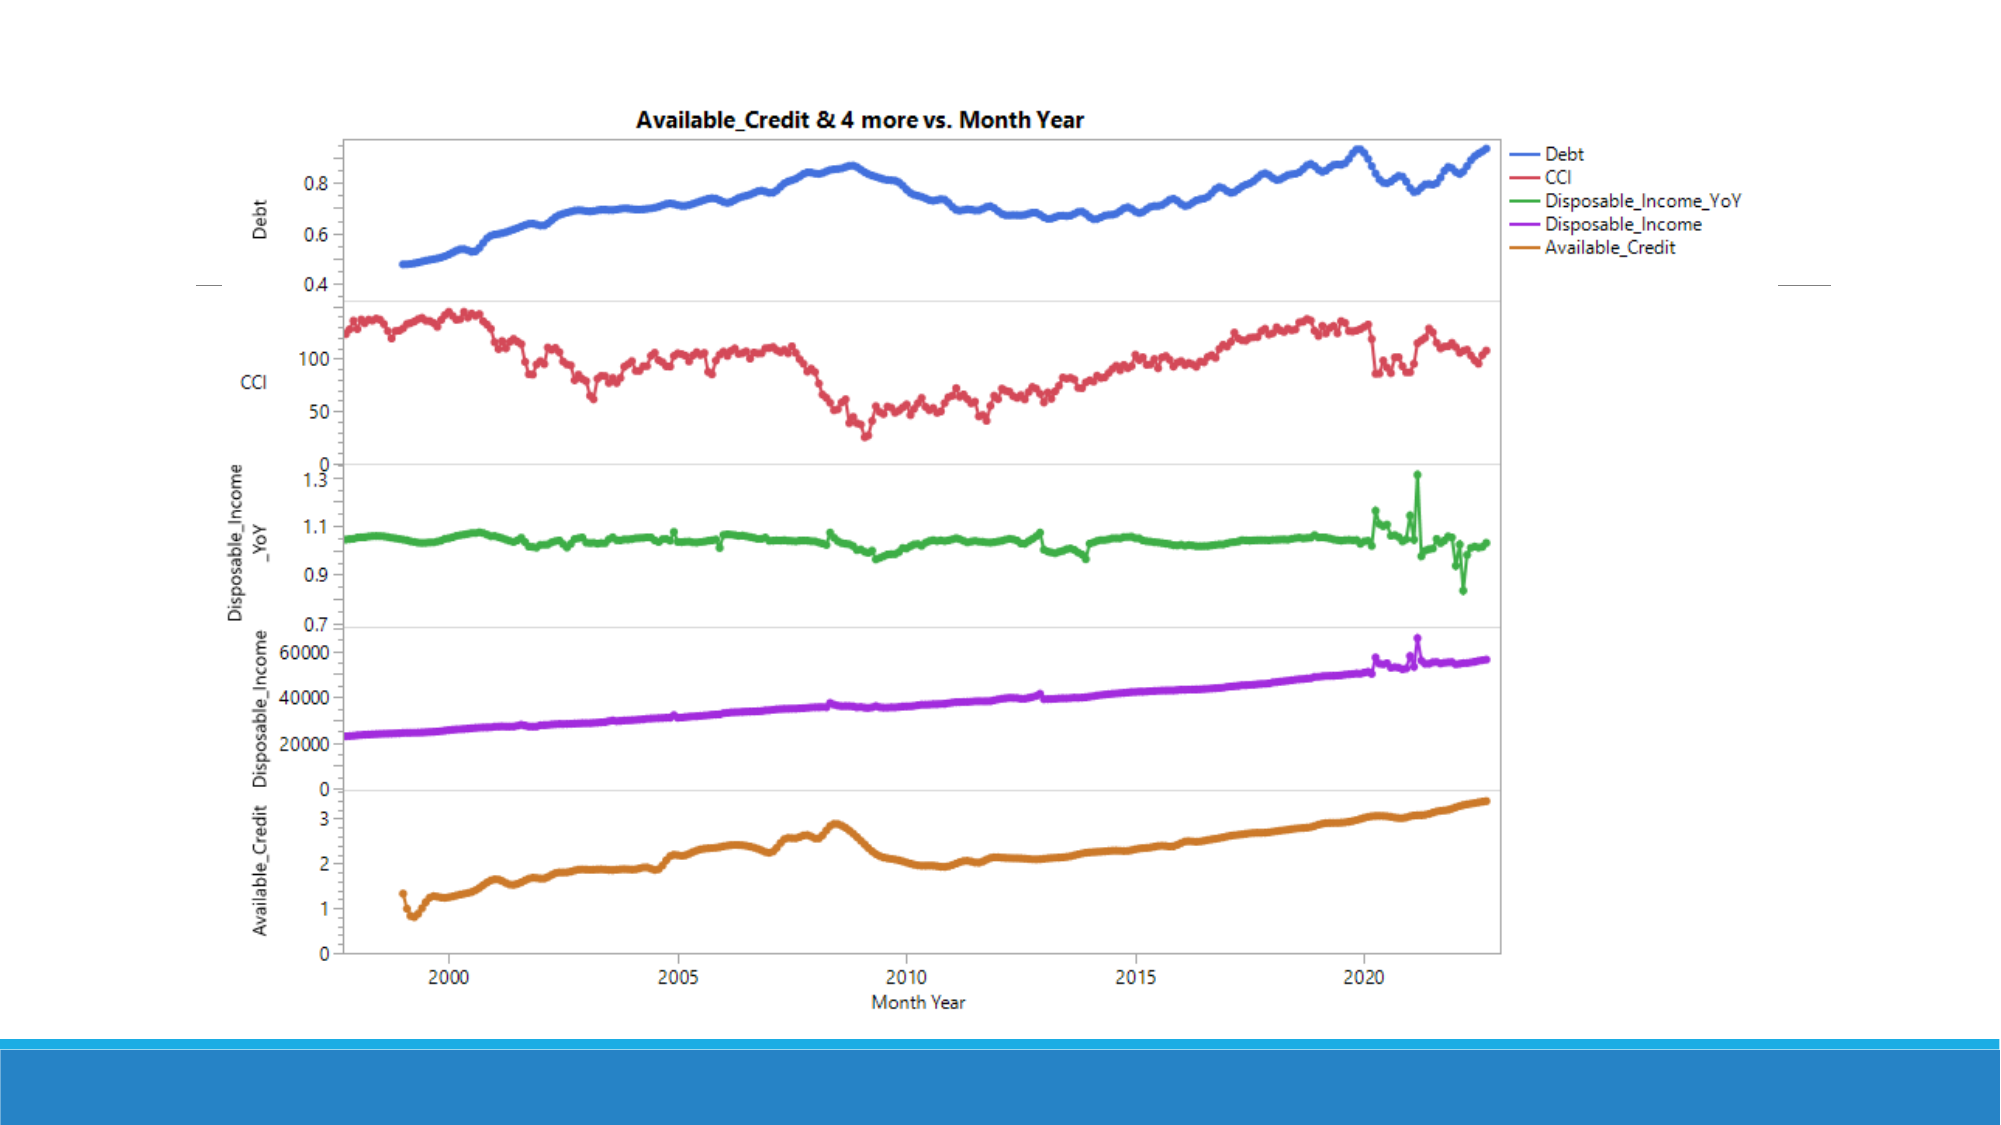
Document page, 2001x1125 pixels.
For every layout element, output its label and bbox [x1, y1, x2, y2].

list [221, 104, 1779, 1020]
